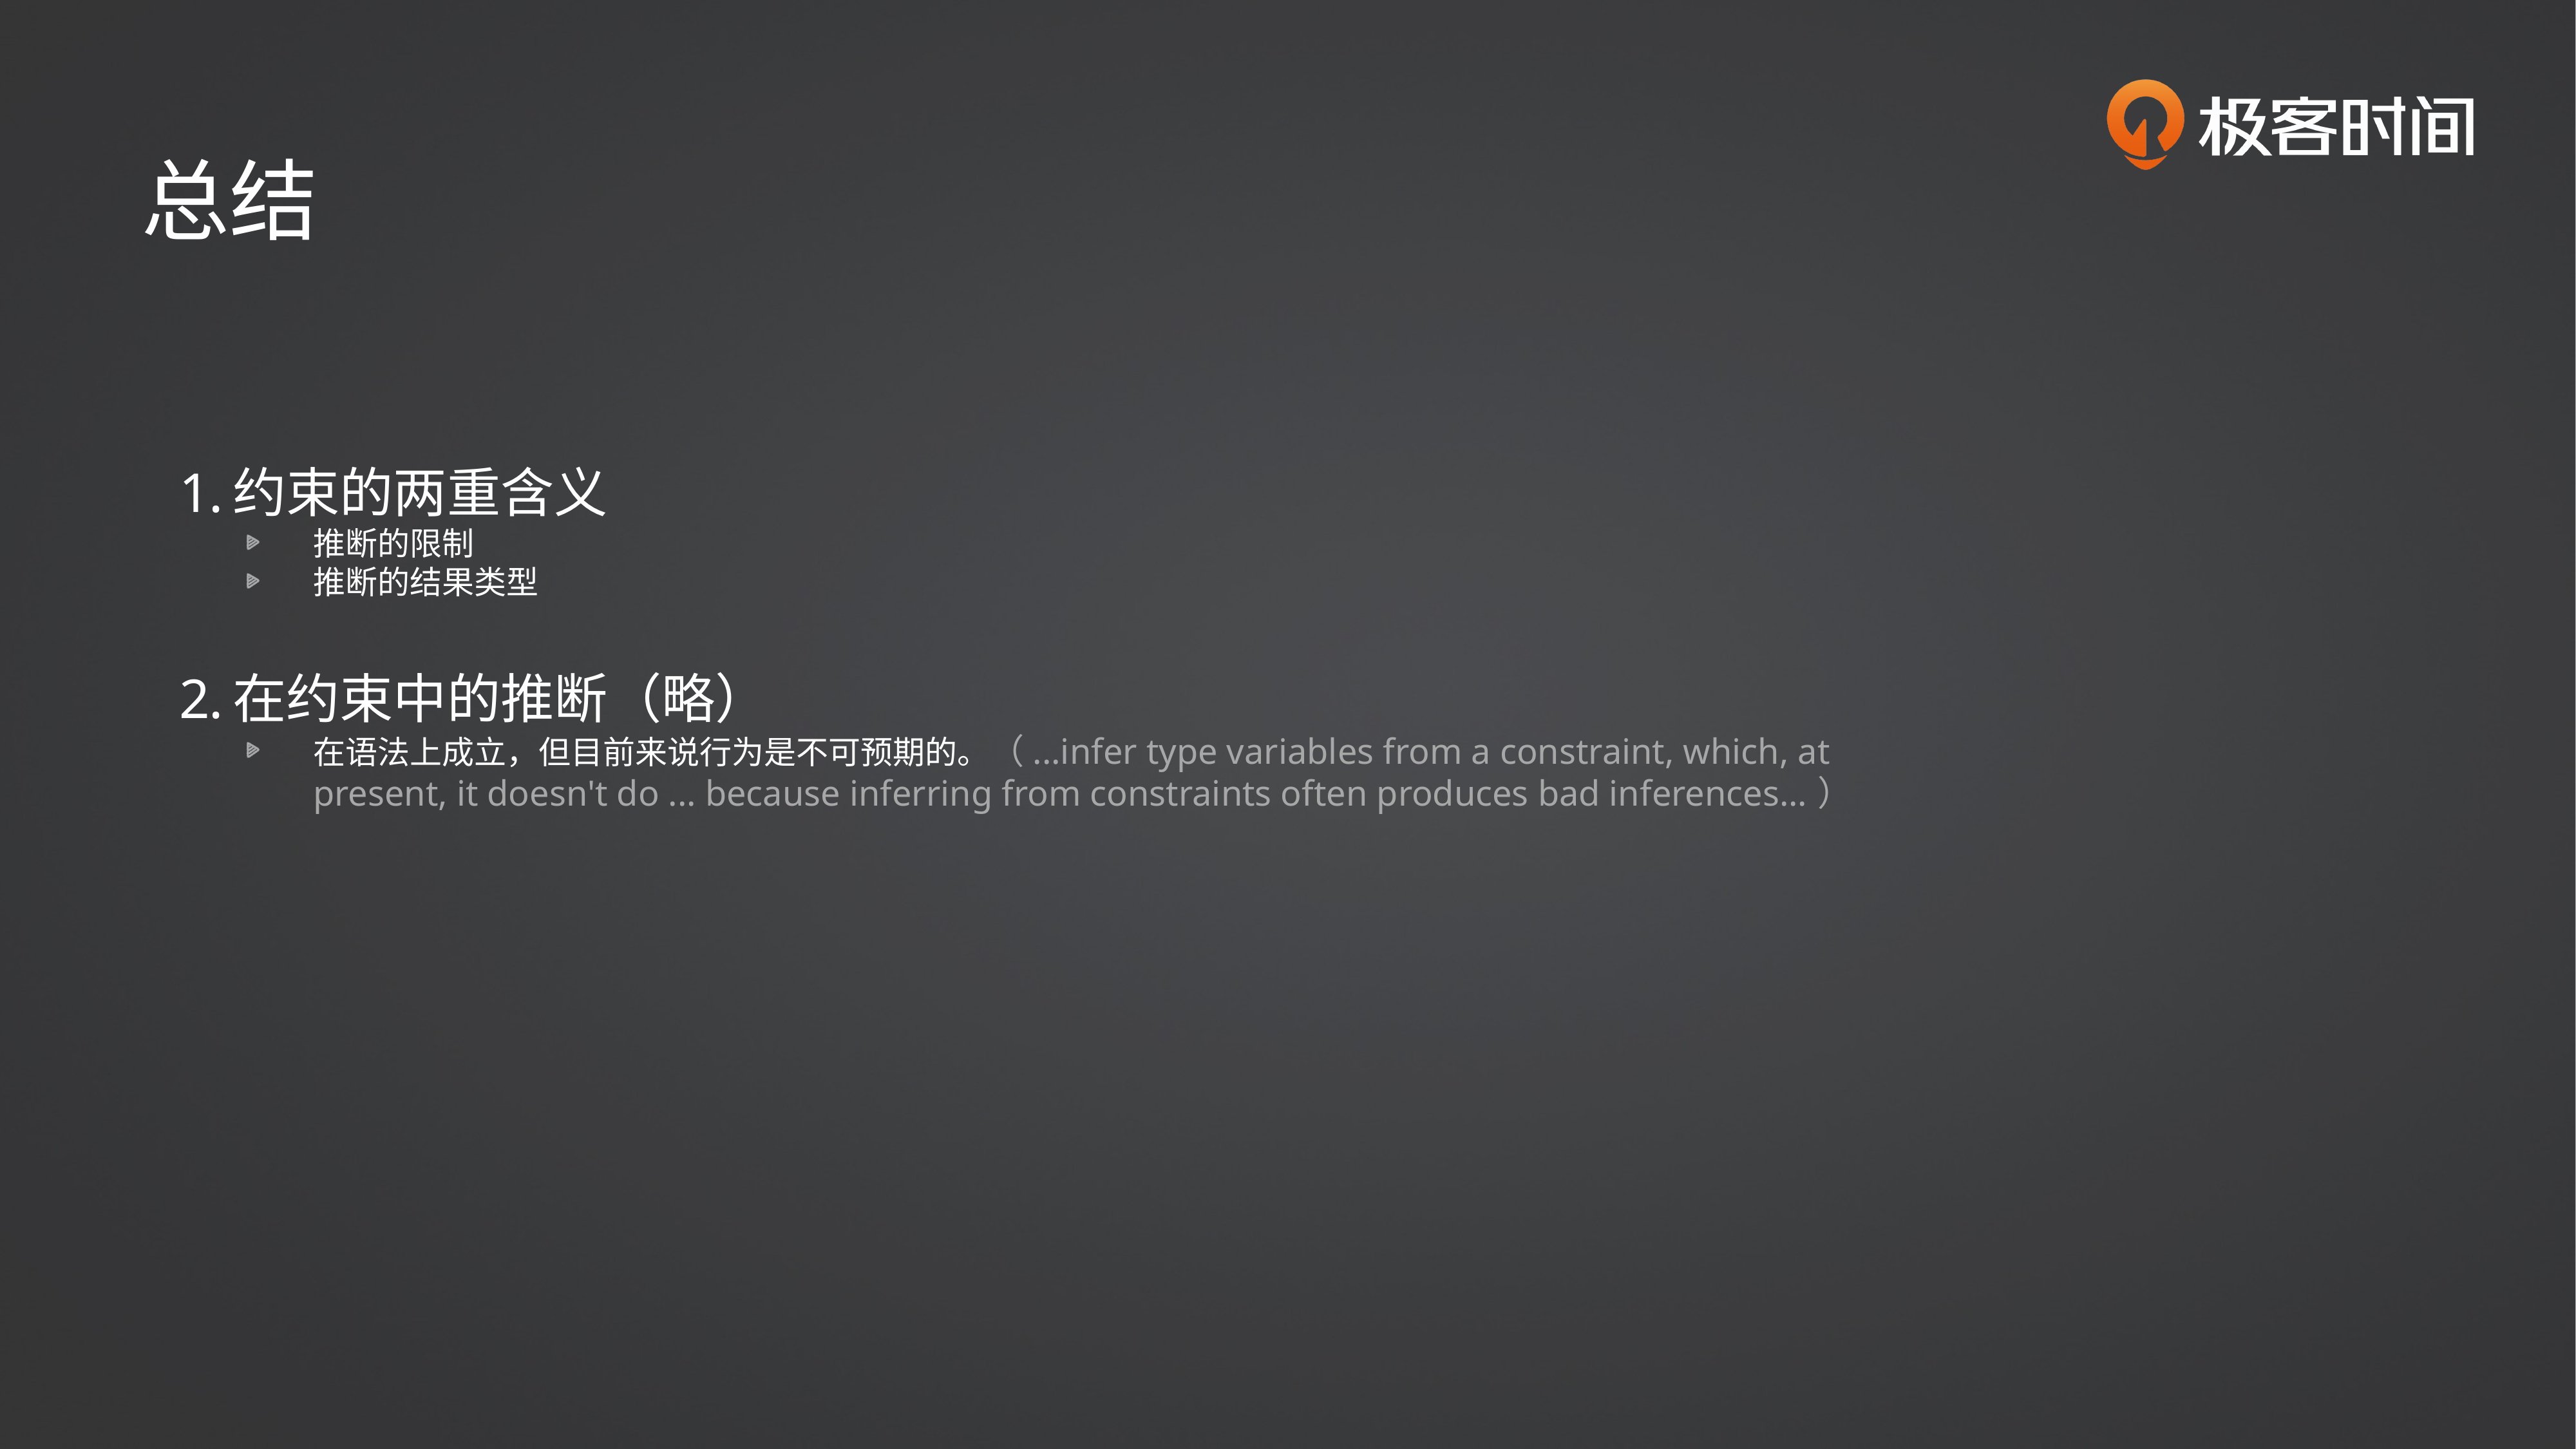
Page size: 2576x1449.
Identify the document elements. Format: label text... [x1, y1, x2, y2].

text_box 总结 [135, 139, 671, 257]
text_box 约束的两重含义 推断的限制 推断的结果类型 在约束中的推断（略） 在语法上成立，但目前来说行为是不可预期的。（...infer type variables from a constraint, which, at present, it doesn't do ... because inferring from constraints often produces bad inferences...） [179, 459, 1898, 813]
picture [0, 0, 2576, 1449]
